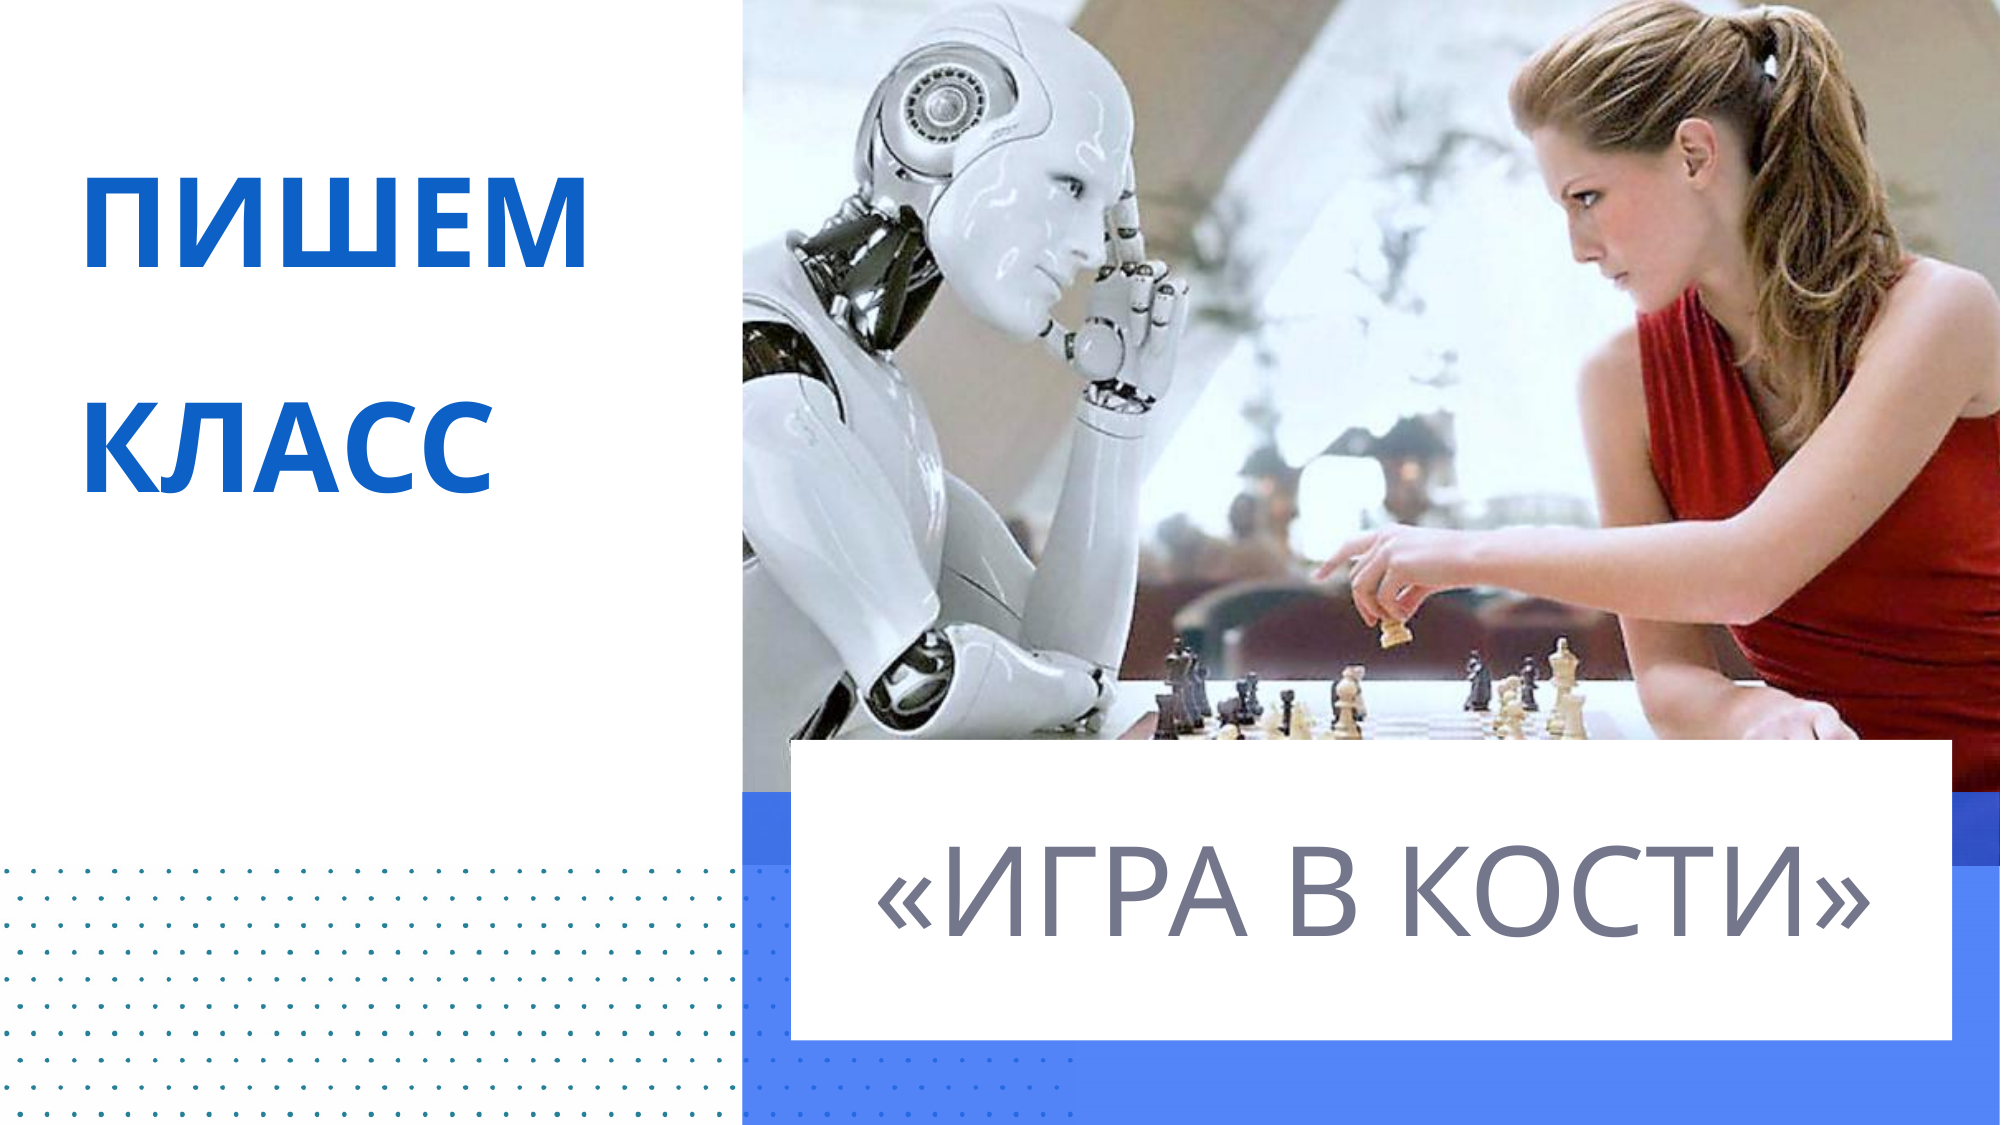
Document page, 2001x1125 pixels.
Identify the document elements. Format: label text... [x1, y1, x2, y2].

picture [0, 0, 2000, 1125]
text_box ПИШЕМ КЛАСС [61, 217, 742, 526]
